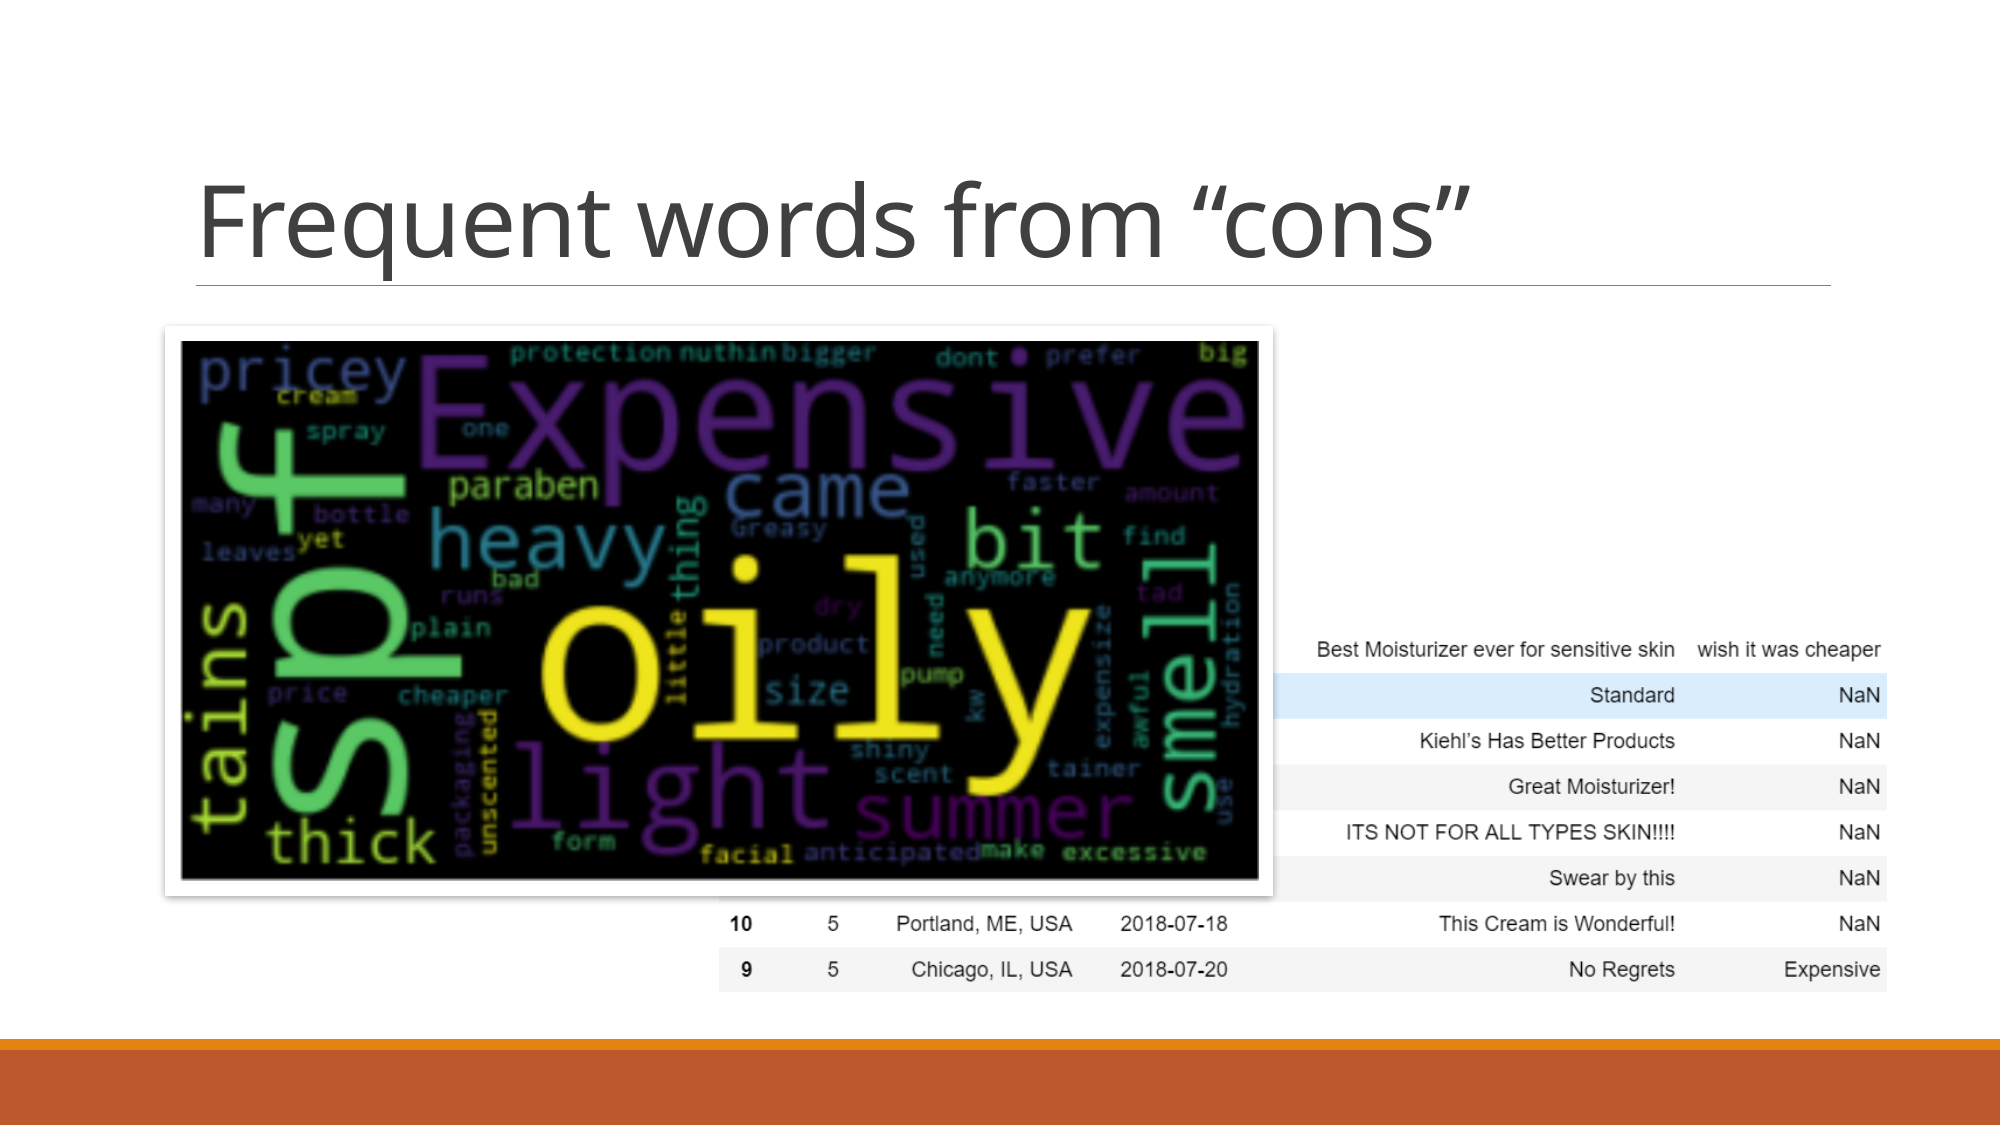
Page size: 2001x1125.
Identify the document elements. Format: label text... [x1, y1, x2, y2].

picture [179, 340, 1888, 993]
title Frequent words from “cons” [180, 47, 1830, 285]
